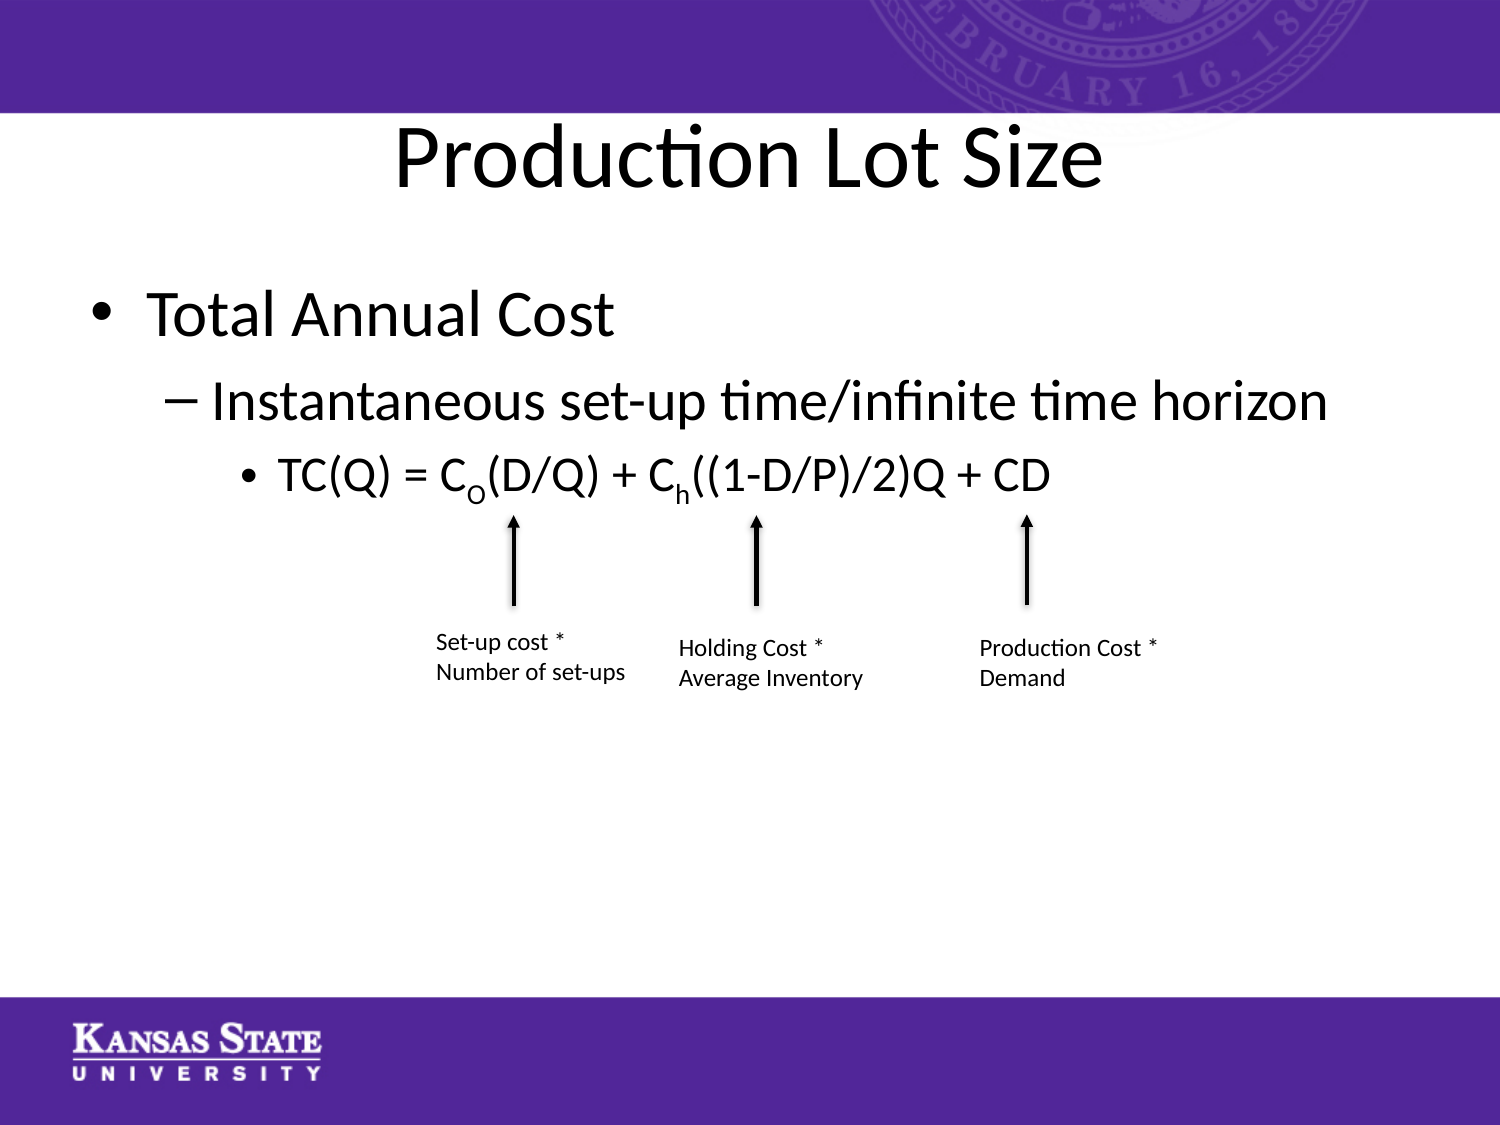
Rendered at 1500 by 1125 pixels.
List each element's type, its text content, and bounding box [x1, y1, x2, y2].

list Total Annual Cost Instantaneous set-up time/infinite time horizon TC(Q) = CO(D/Q) + Ch((1-D/P)/2)Q + CD [75, 262, 1425, 1005]
picture [0, 0, 1500, 1125]
text_box Production Cost * Demand [964, 623, 1218, 699]
text_box Holding Cost * Average Inventory [664, 623, 918, 699]
title Production Lot Size [75, 57, 1425, 245]
text_box Set-up cost * Number of set-ups [421, 617, 675, 693]
